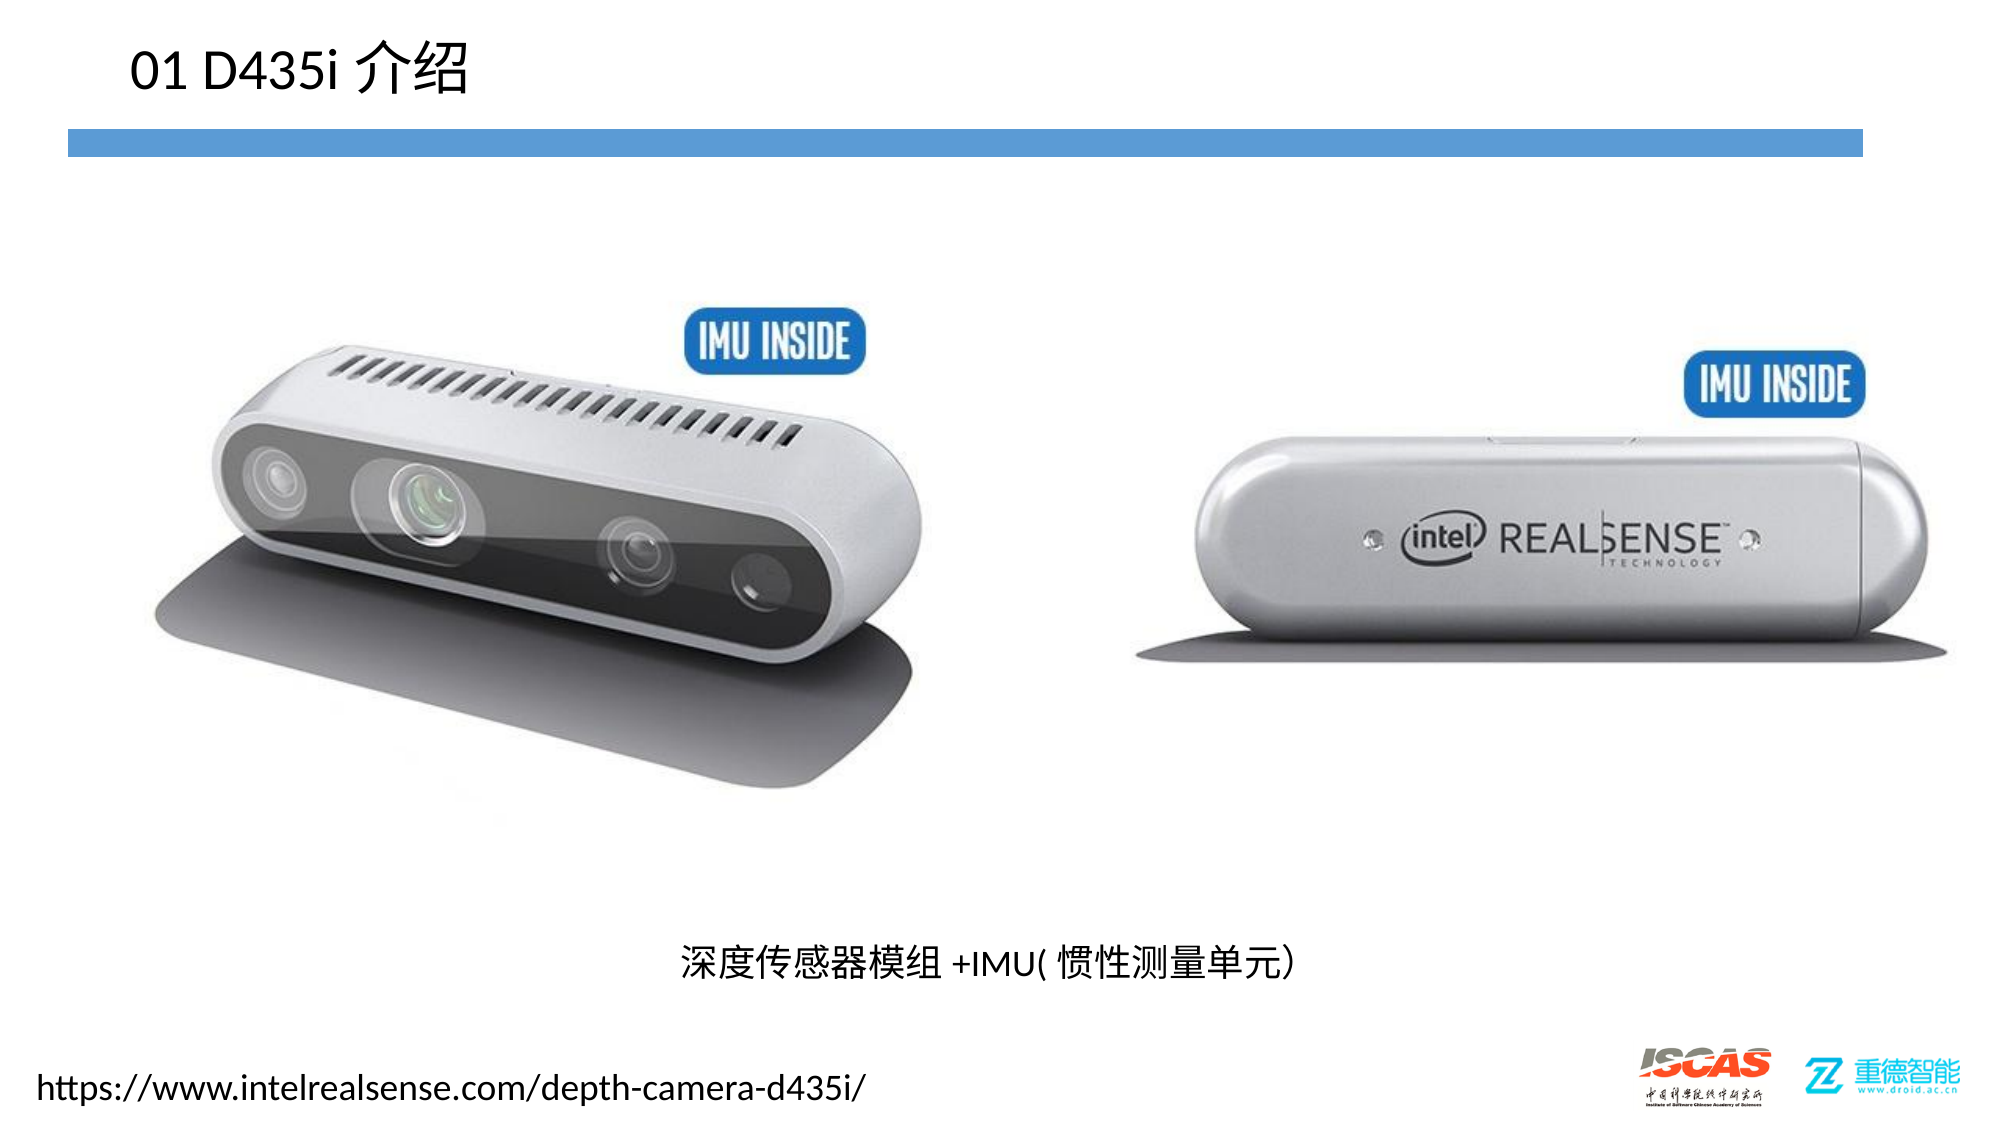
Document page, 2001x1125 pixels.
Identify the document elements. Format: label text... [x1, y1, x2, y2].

text_box 01 D435i介绍 [40, 23, 561, 109]
picture [1630, 1036, 1973, 1117]
text_box [65, 126, 1866, 160]
text_box 深度传感器模组+IMU(惯性测量单元） [665, 931, 1335, 991]
picture [1060, 321, 1991, 697]
picture [109, 275, 960, 827]
text_box https://www.intelrealsense.com/depth-camera-d435i/ [21, 1055, 1630, 1116]
